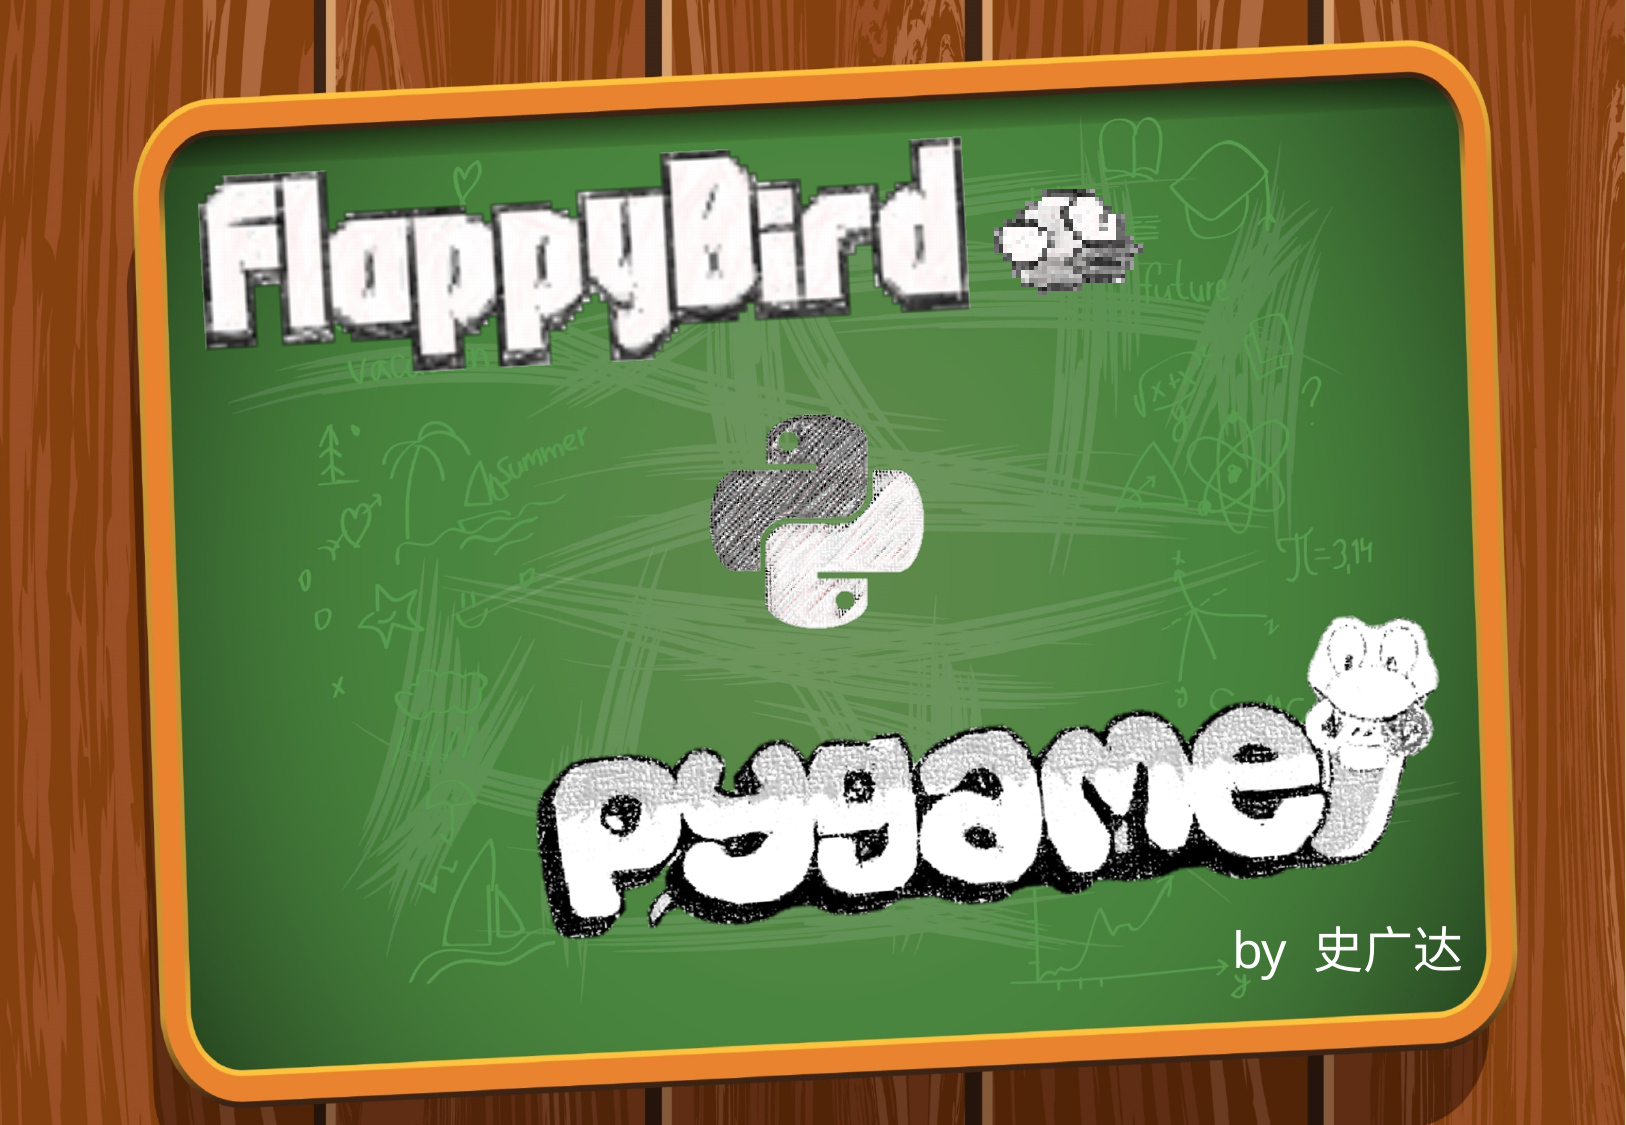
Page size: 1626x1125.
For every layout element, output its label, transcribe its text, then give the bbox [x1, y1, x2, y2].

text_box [200, 151, 1173, 358]
picture [0, 0, 1626, 1125]
text_box by 史广达 [1217, 910, 1546, 986]
